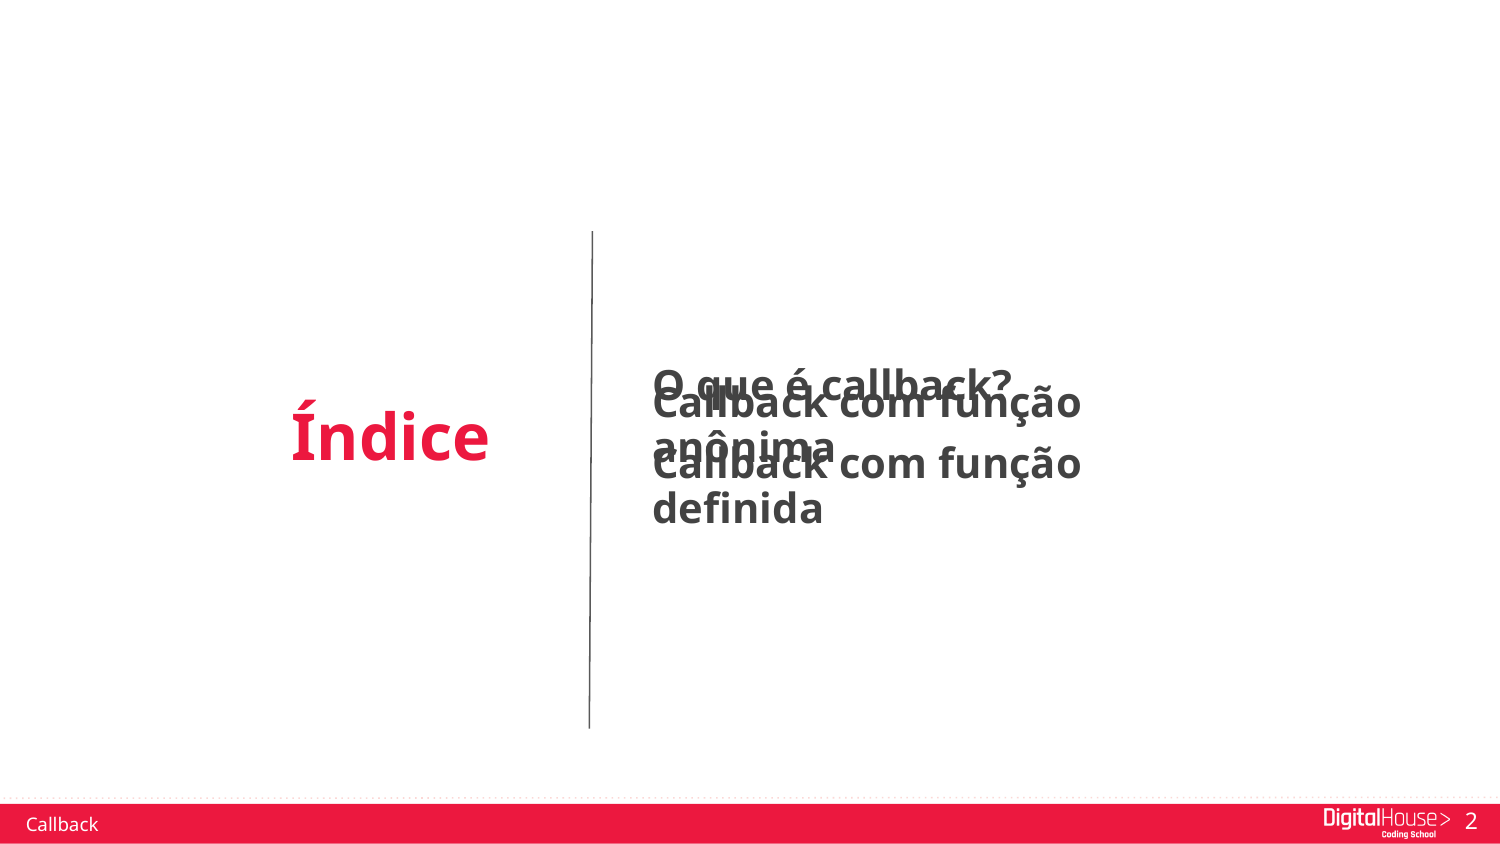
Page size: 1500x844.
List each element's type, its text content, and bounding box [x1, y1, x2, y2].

text_box O que é callback? [637, 364, 1104, 418]
text_box Índice [276, 370, 538, 509]
text_box Callback com função definida [637, 487, 1258, 540]
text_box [589, 230, 593, 729]
picture [1324, 808, 1450, 839]
text_box Callback com função anônima [637, 425, 1266, 479]
